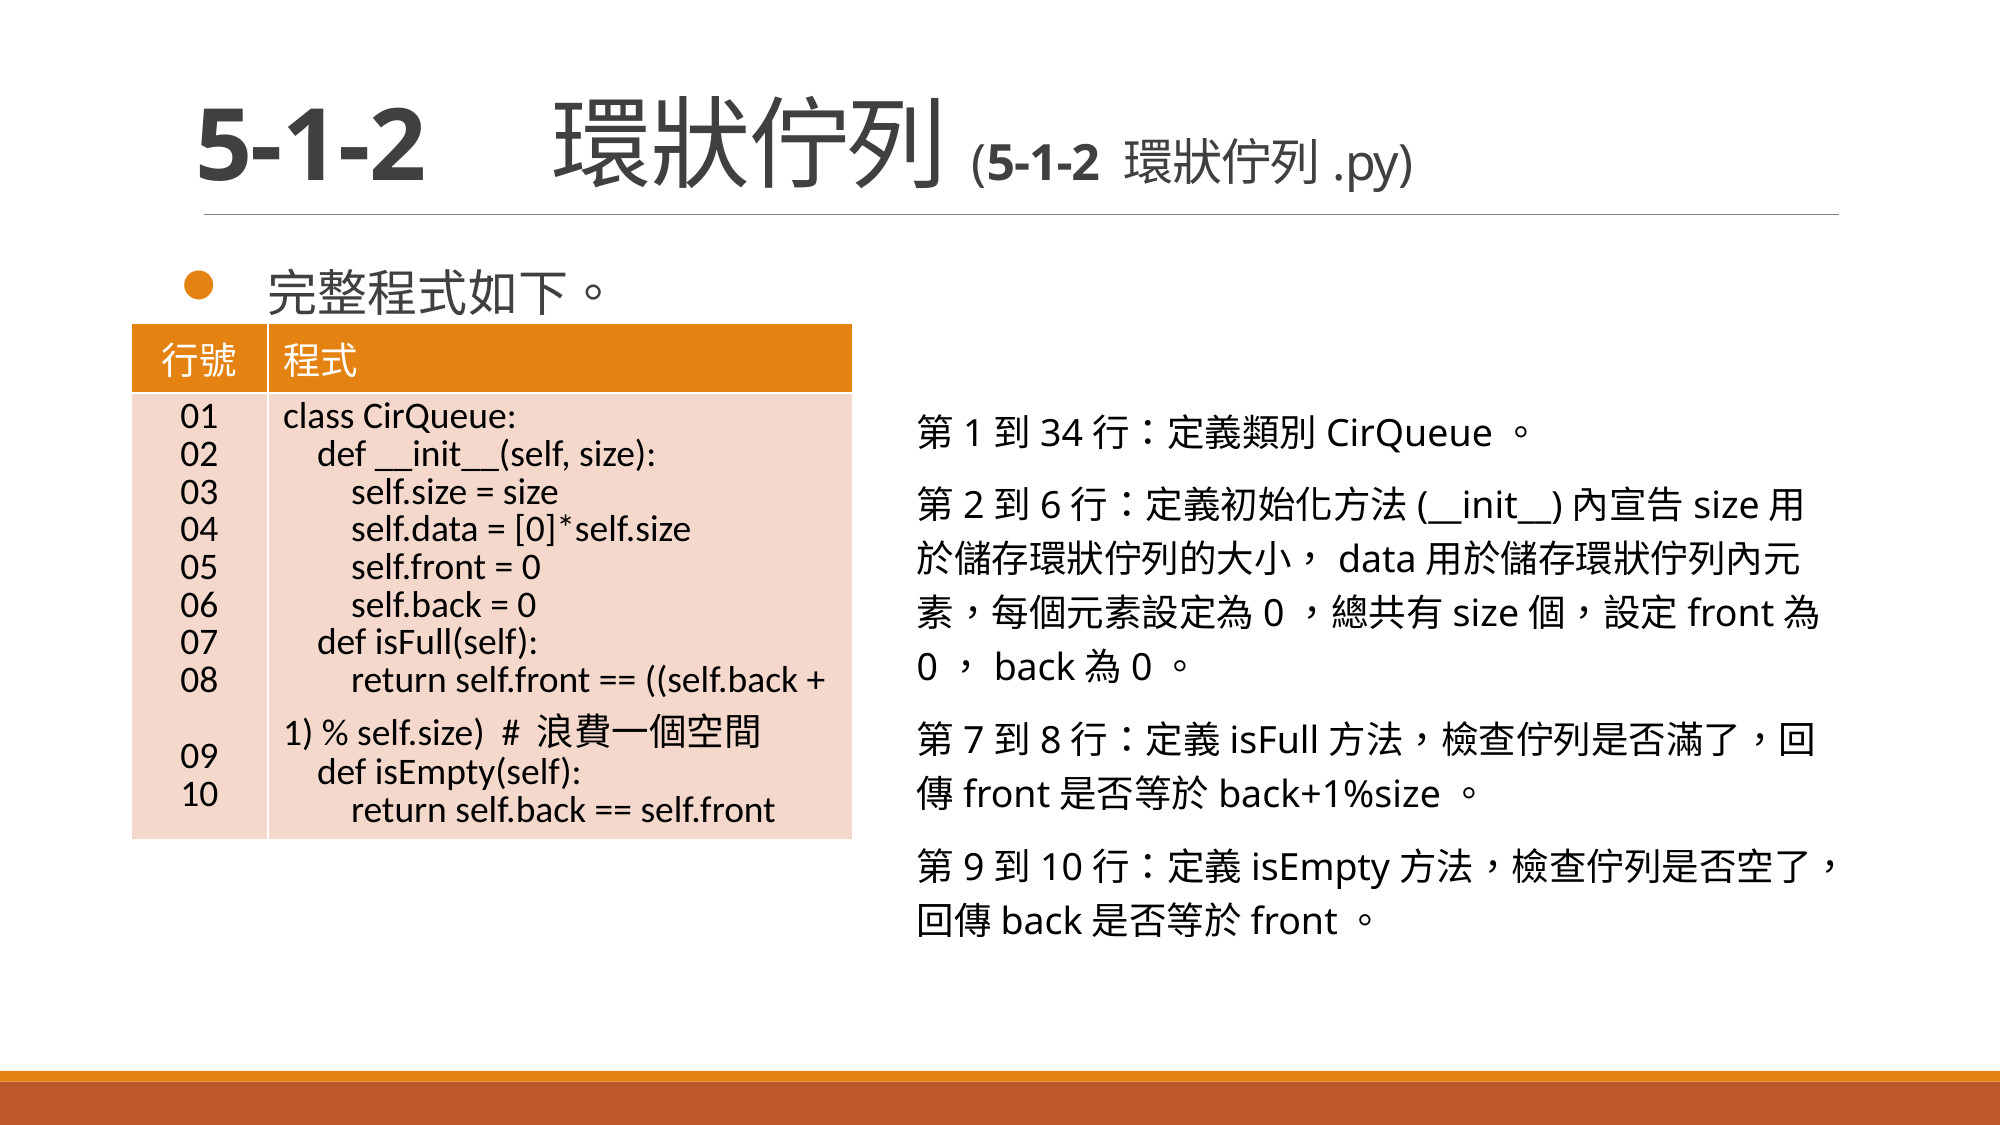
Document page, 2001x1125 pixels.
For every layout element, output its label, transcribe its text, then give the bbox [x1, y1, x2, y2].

list 完整程式如下。 [180, 224, 1830, 1033]
table_header 程式 [269, 324, 852, 392]
table_cell class CirQueue: def __init__(self, size): self.size = size self.data = [0]*self.size self.front = 0 self.back = 0 def isFull(self): return self.front == ((self.back + 1) % self.size) # 浪費一個空間 def isEmpty(self): return self.back == self.front [269, 394, 852, 839]
title 5-1-2 環狀佇列(5-1-2 環狀佇列.py) [180, 47, 1830, 209]
table_cell 01 02 03 04 05 06 07 08 09 10 [132, 394, 267, 839]
text_box 第1到34行：定義類別CirQueue。 第2到6行：定義初始化方法(__init__)內宣告size用於儲存環狀佇列的大小，data用於儲存環狀佇列內元素，每個元素設定為0，總共有size個，設定front為0，back為0。 第7到8行：定義isFull方法，檢查佇列是否滿了，回傳front是否等於back+1%size。 第9到10行：定義isEmpty方法，檢查佇列是否空了，回傳back是否等於front。 [901, 392, 1850, 949]
table_header 行號 [132, 324, 267, 392]
